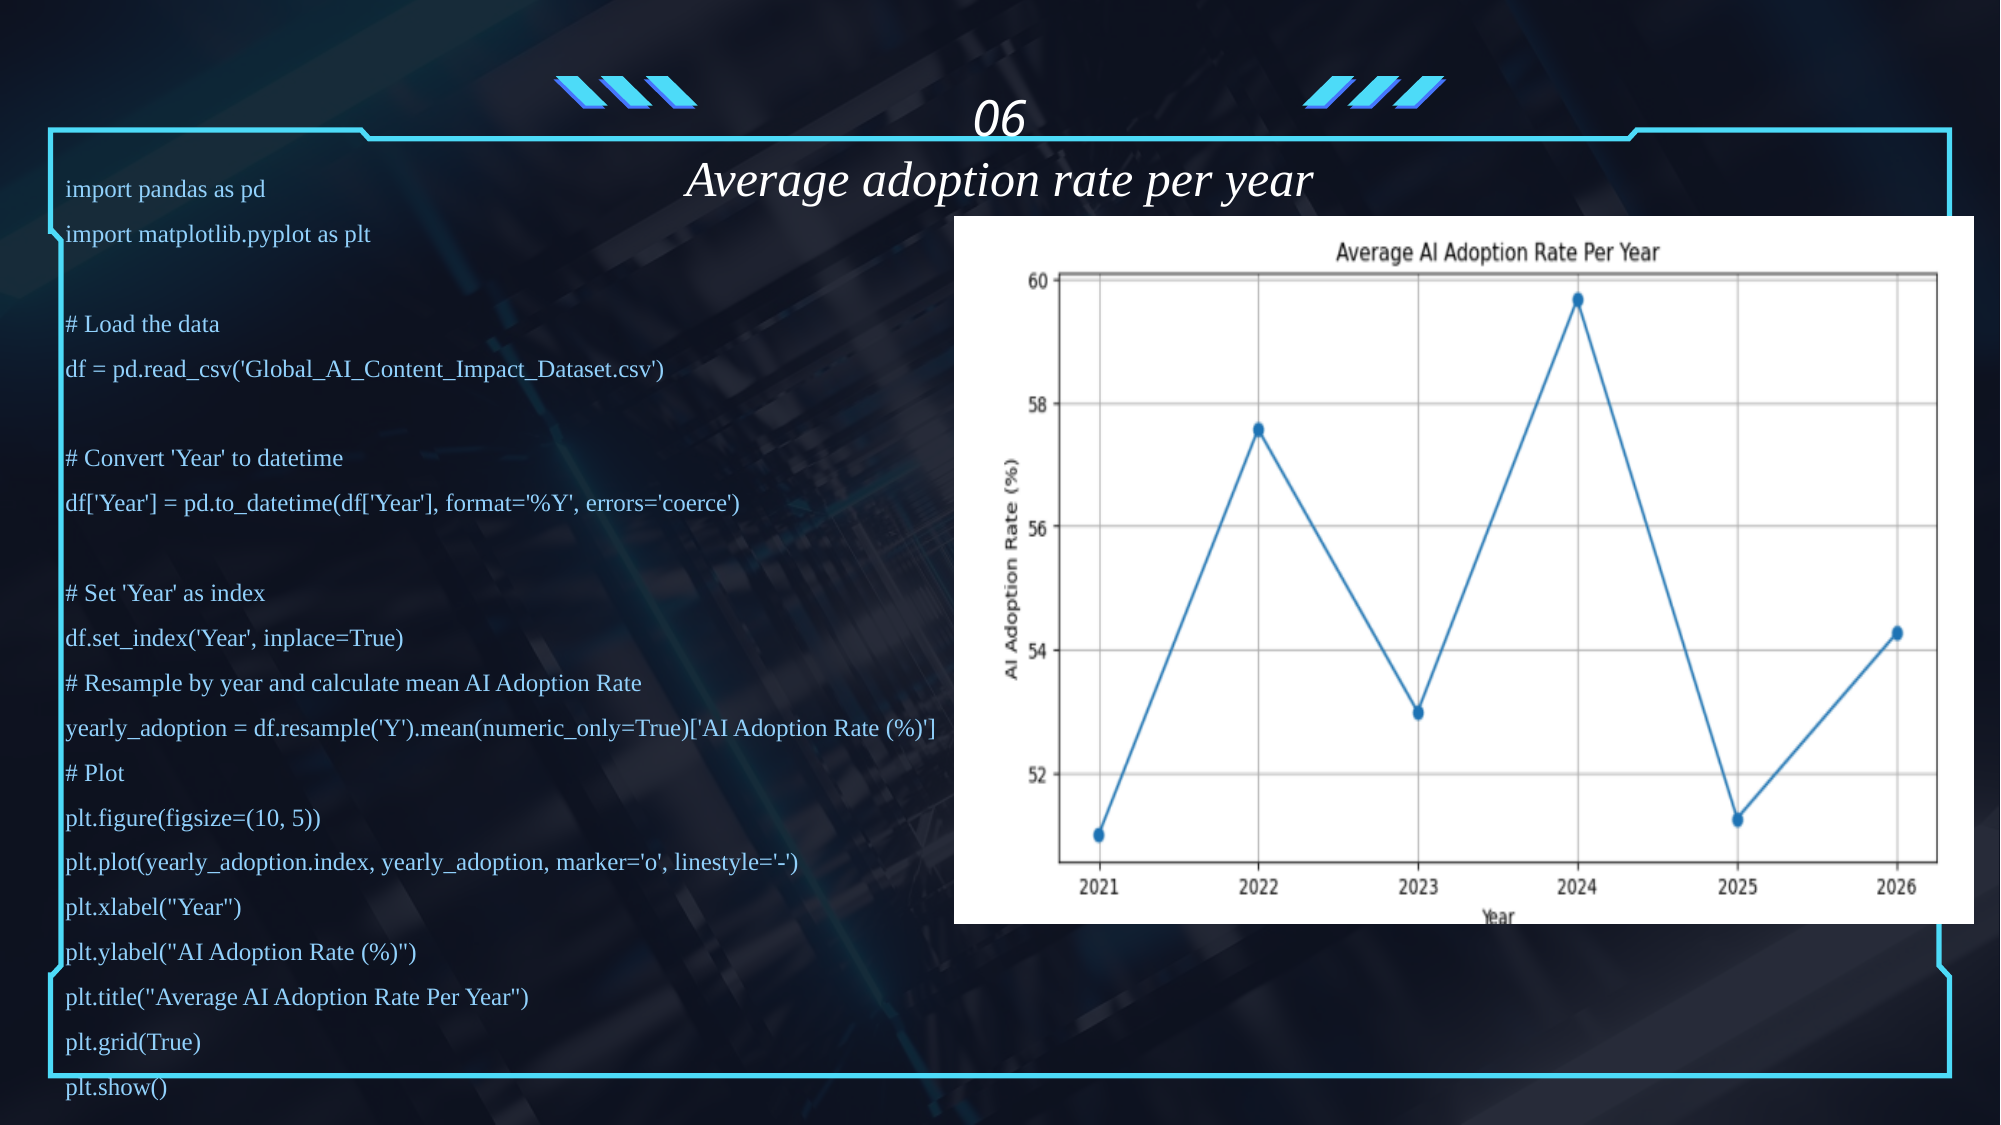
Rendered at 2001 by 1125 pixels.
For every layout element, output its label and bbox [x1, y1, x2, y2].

text_box [553, 76, 698, 109]
picture [0, 0, 1999, 1125]
text_box [1302, 76, 1447, 109]
